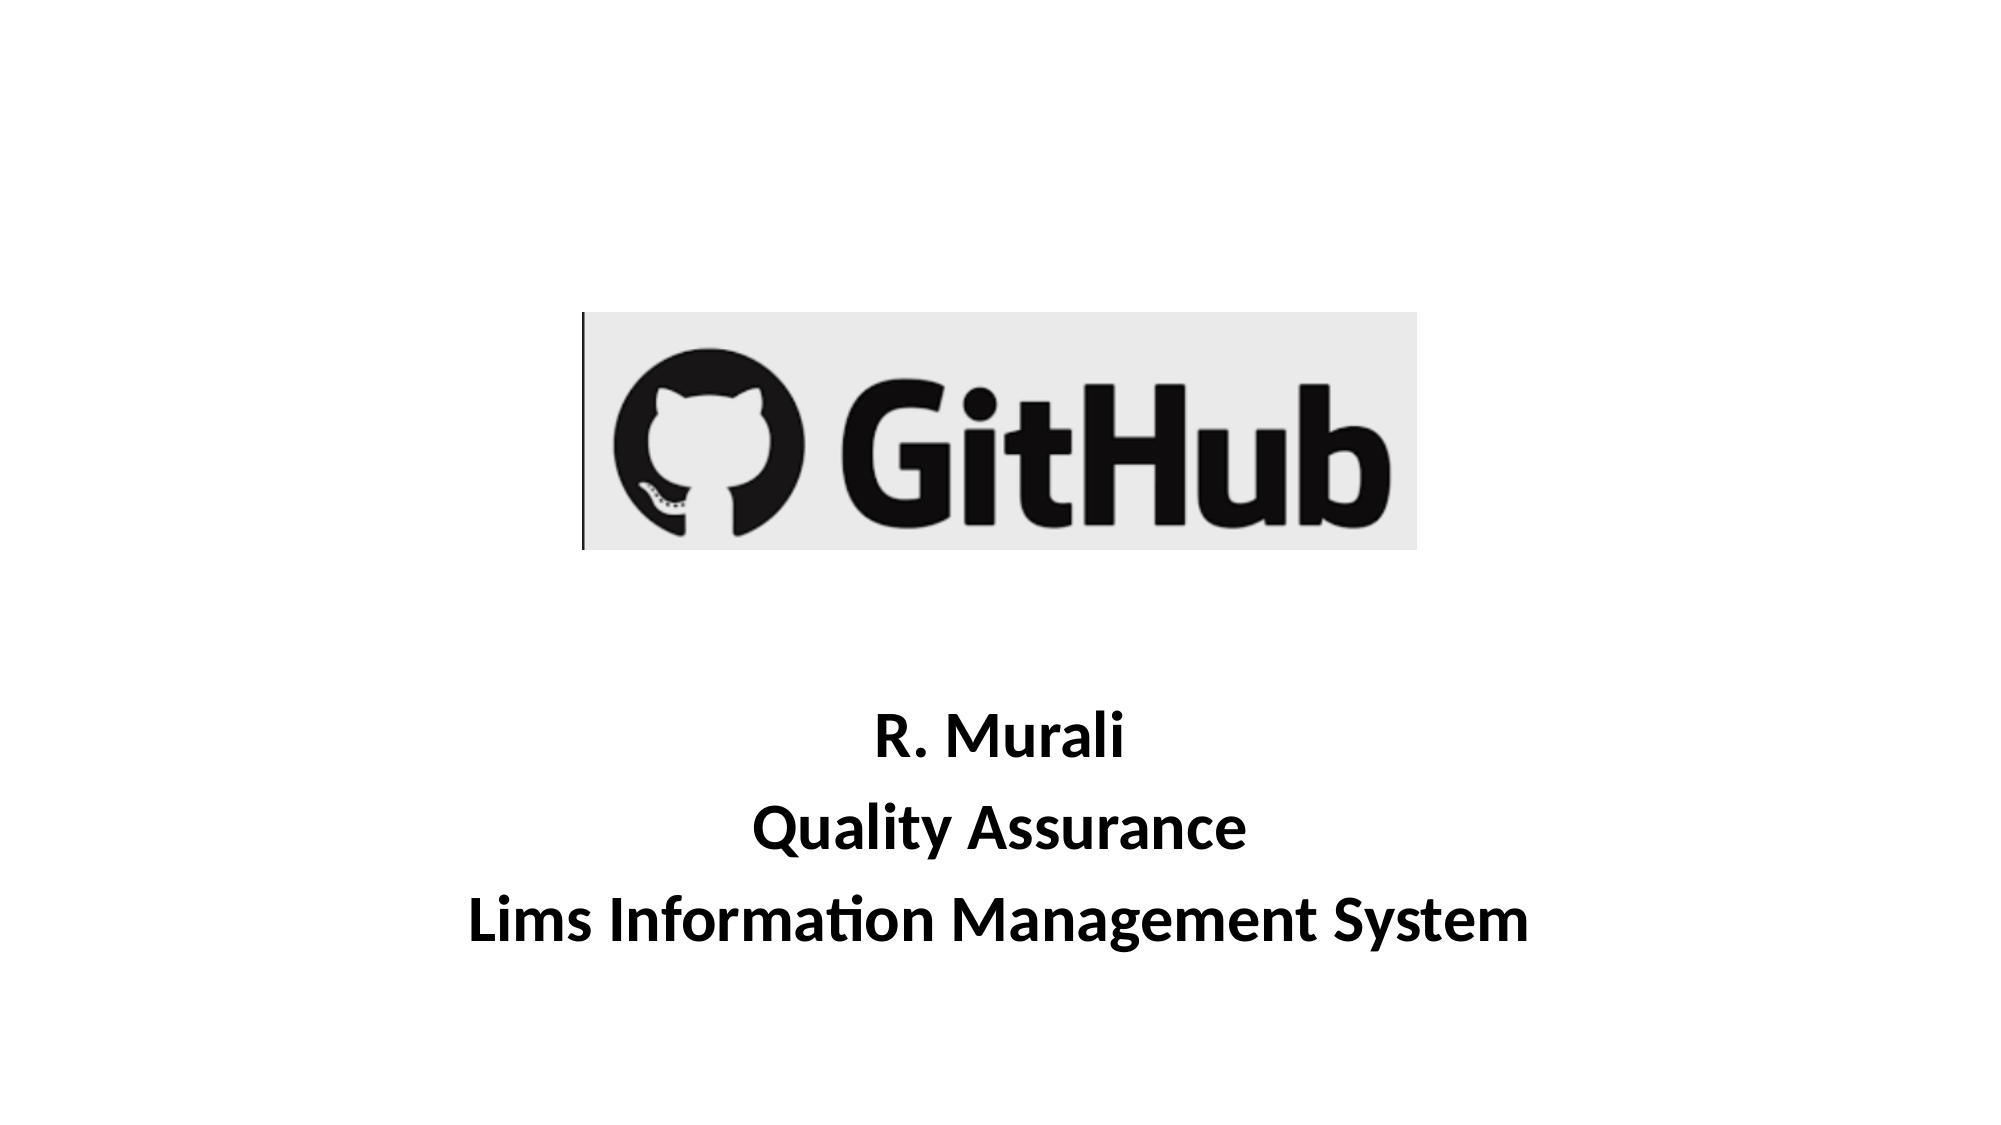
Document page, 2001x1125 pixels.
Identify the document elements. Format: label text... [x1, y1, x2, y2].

subtitle R. Murali Quality Assurance Lims Information Management System [249, 590, 1750, 968]
picture [582, 312, 1417, 550]
